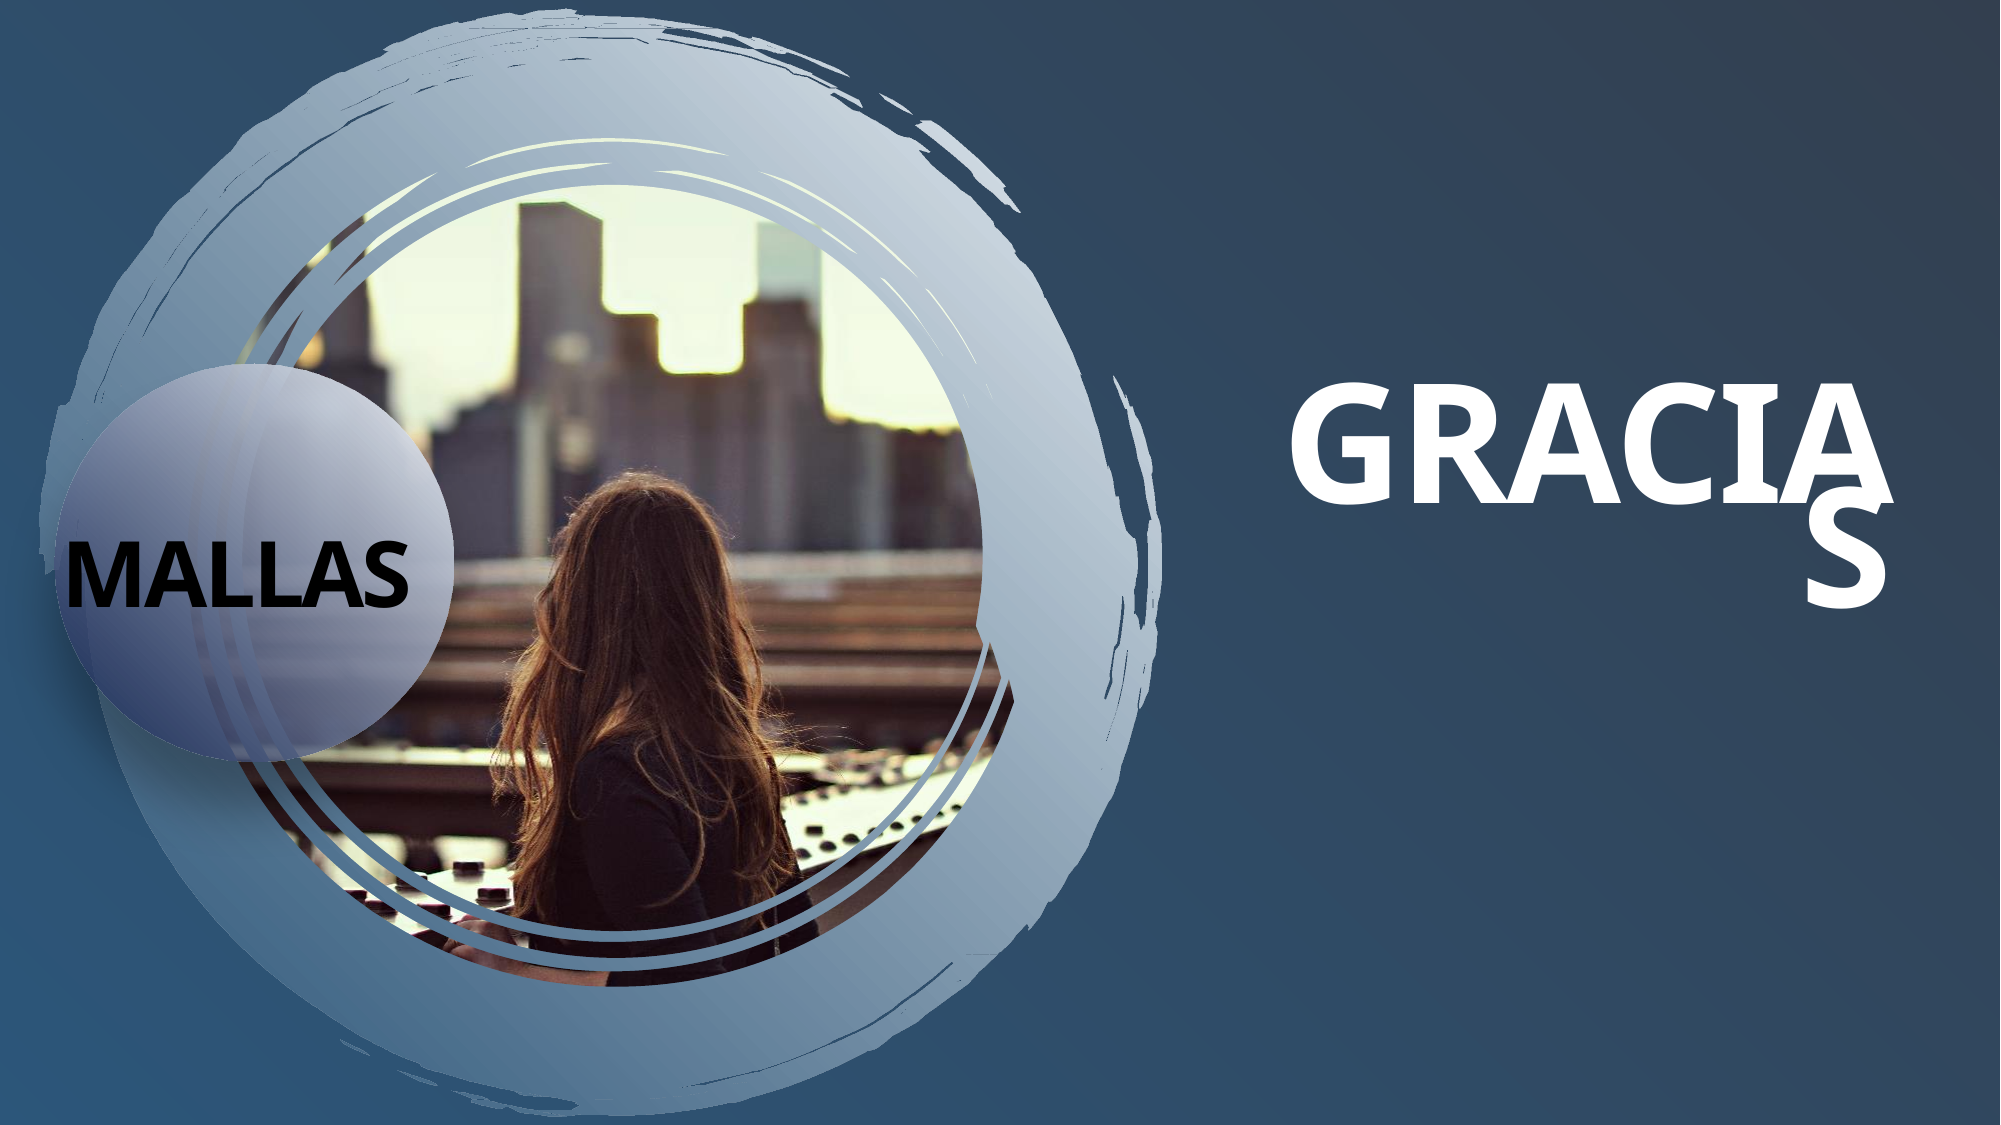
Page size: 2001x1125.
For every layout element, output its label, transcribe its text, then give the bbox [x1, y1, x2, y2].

picture [187, 138, 1015, 987]
text_box [63, 627, 187, 752]
title MALLAS [52, 533, 187, 627]
text_box GRACIAS [1221, 483, 1893, 642]
text_box [55, 373, 187, 533]
